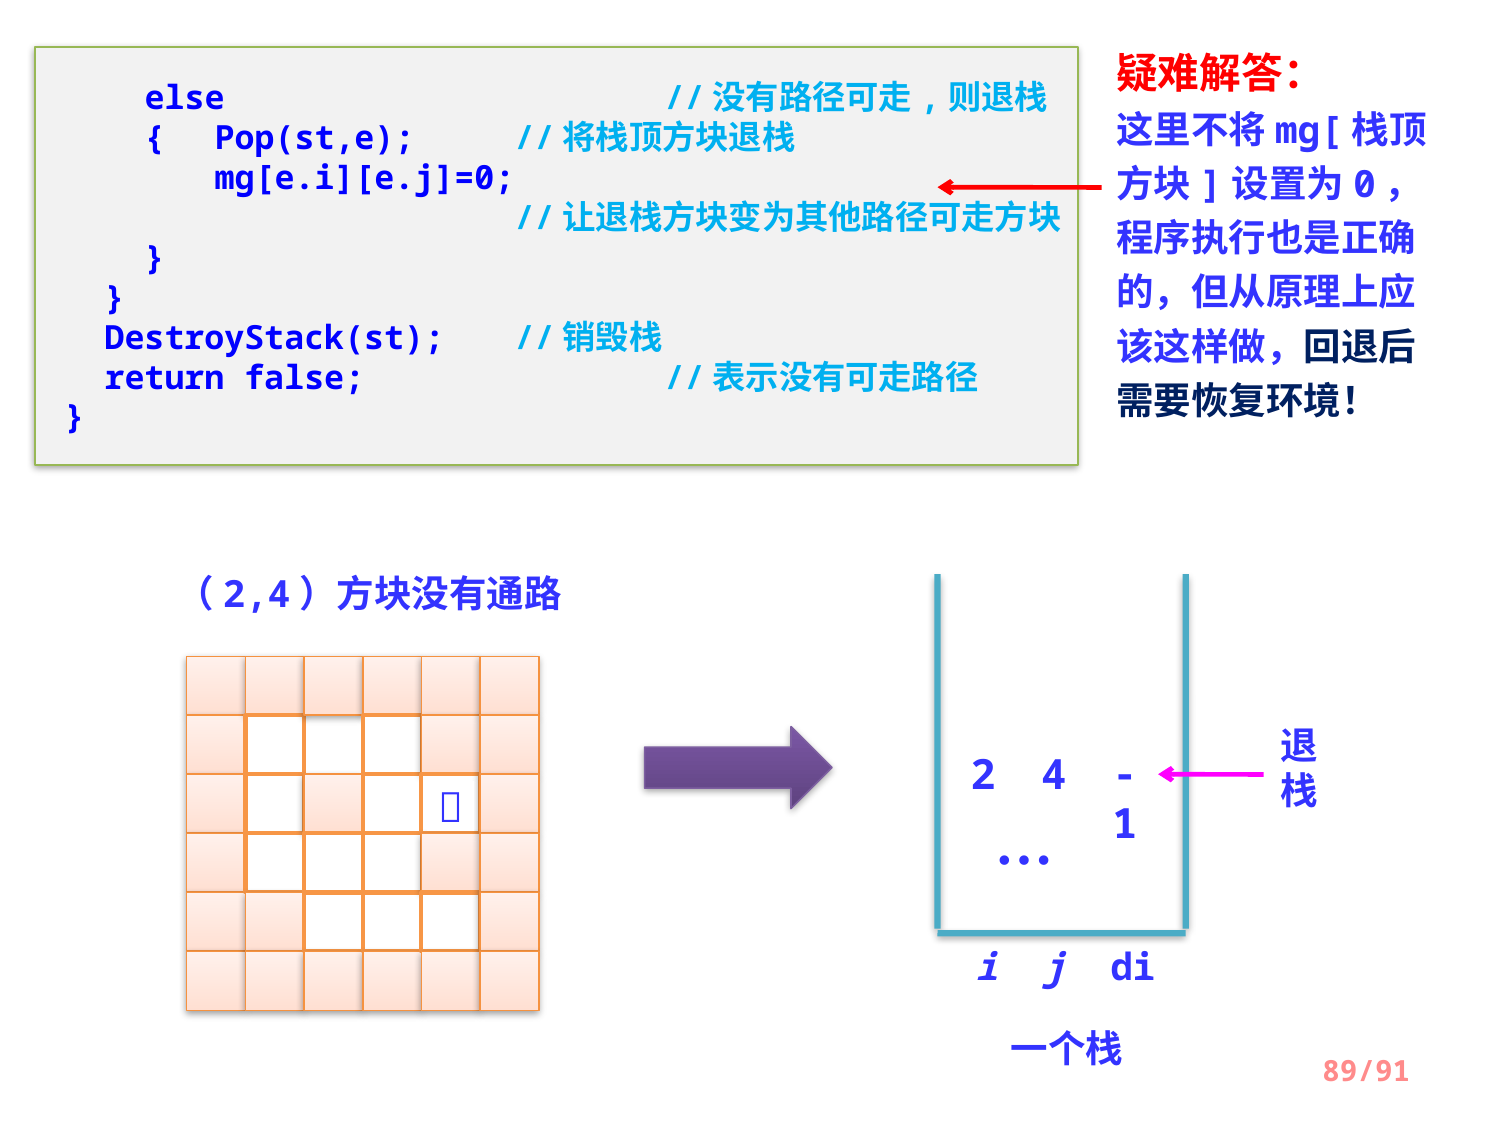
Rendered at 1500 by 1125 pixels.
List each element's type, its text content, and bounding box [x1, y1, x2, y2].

text_box 疑难解答： 这里不将mg[栈顶方块]设置为0，程序执行也是正确的，但从原理上应该这样做，回退后需要恢复环境！ [1101, 35, 1454, 429]
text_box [128, 562, 1325, 1071]
slide_number 89/91 [1074, 1042, 1425, 1103]
text_box else //没有路径可走,则退栈 { Pop(st,e); //将栈顶方块退栈 mg[e.i][e.j]=0; //让退栈方块变为其他路径可走方块 } } DestroyStack(st); //销毁栈 return false; //表示没有可走路径 } [34, 46, 1079, 466]
